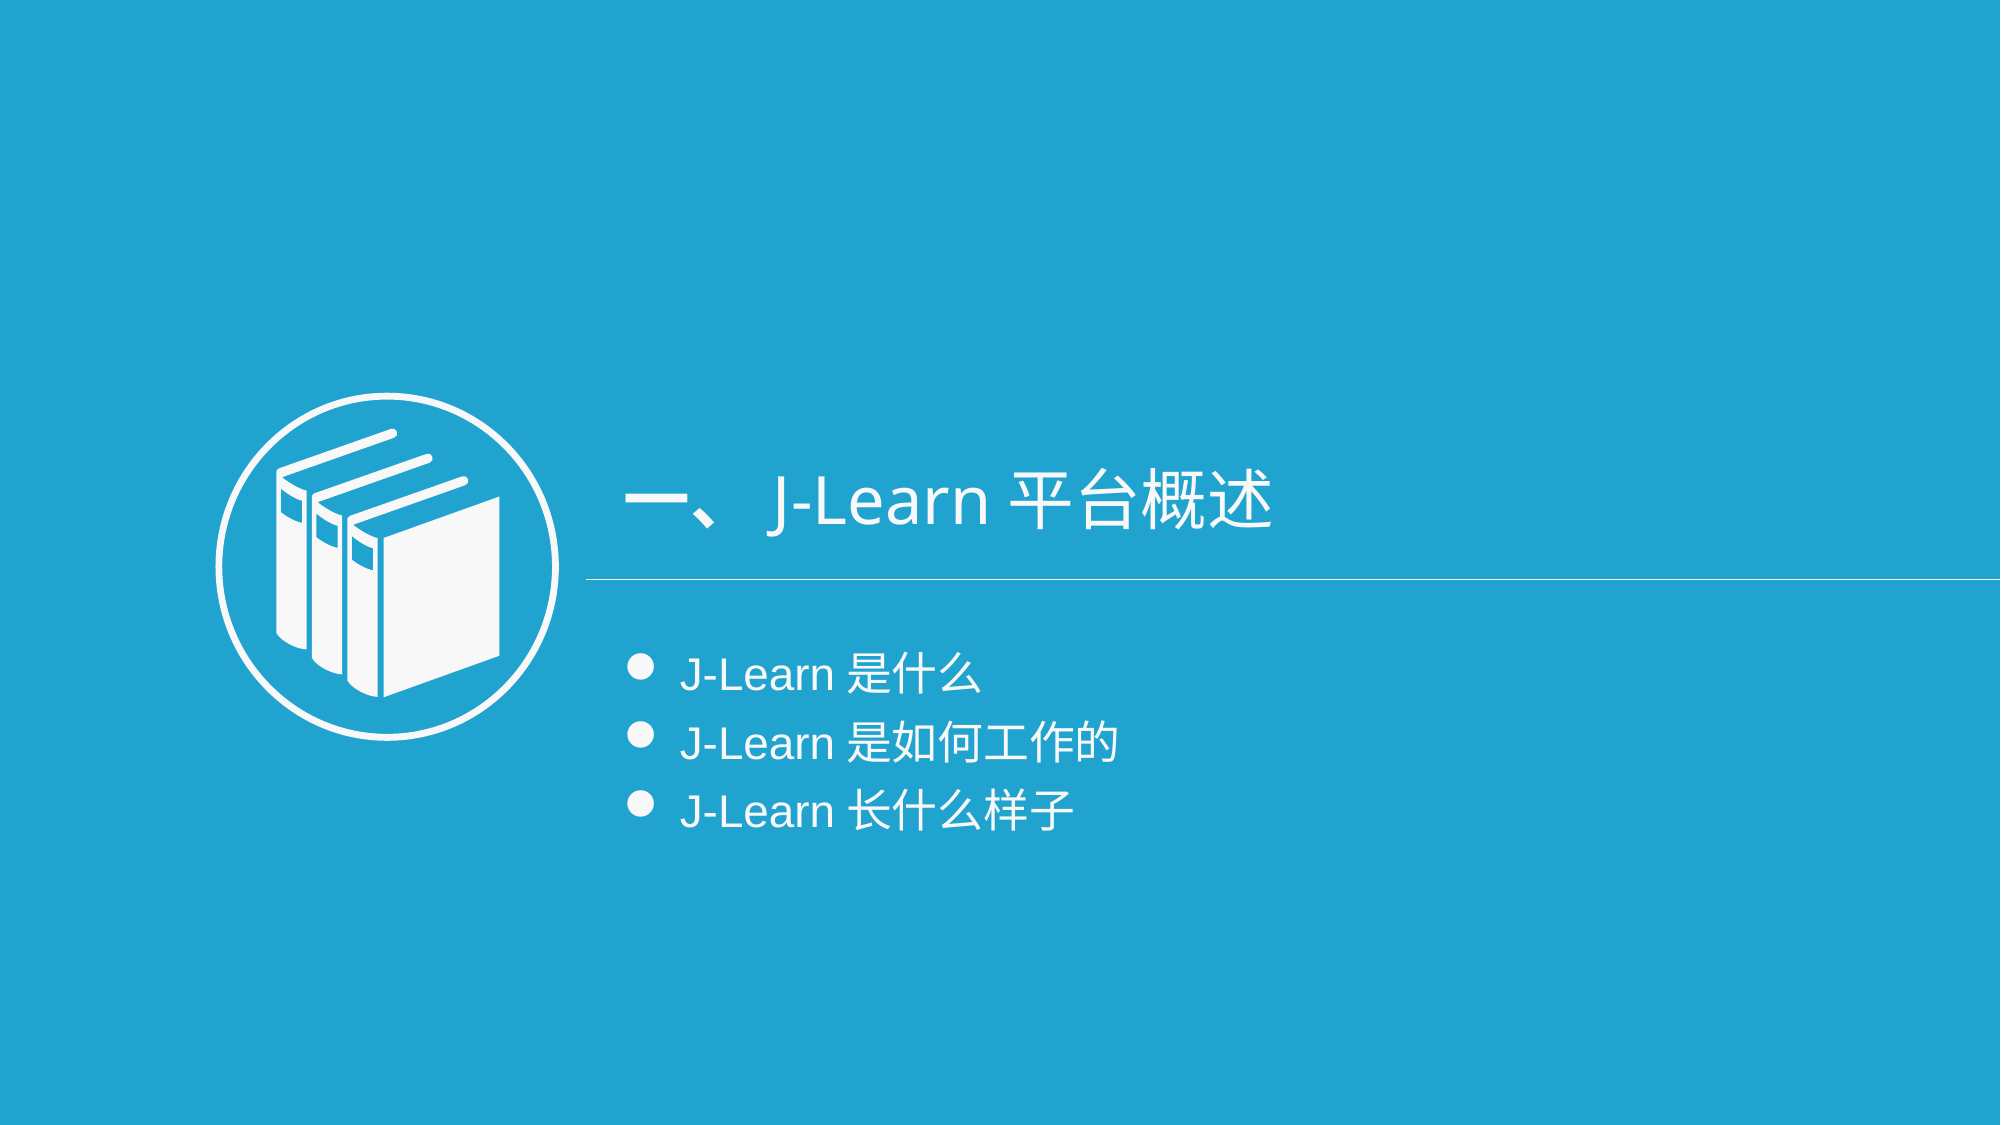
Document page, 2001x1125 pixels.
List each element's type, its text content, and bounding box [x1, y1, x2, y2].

text_box 一、J-Learn平台概述 [608, 450, 1298, 546]
text_box J-Learn是什么 J-Learn是如何工作的 J-Learn长什么样子 [608, 623, 1211, 845]
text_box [215, 392, 559, 741]
